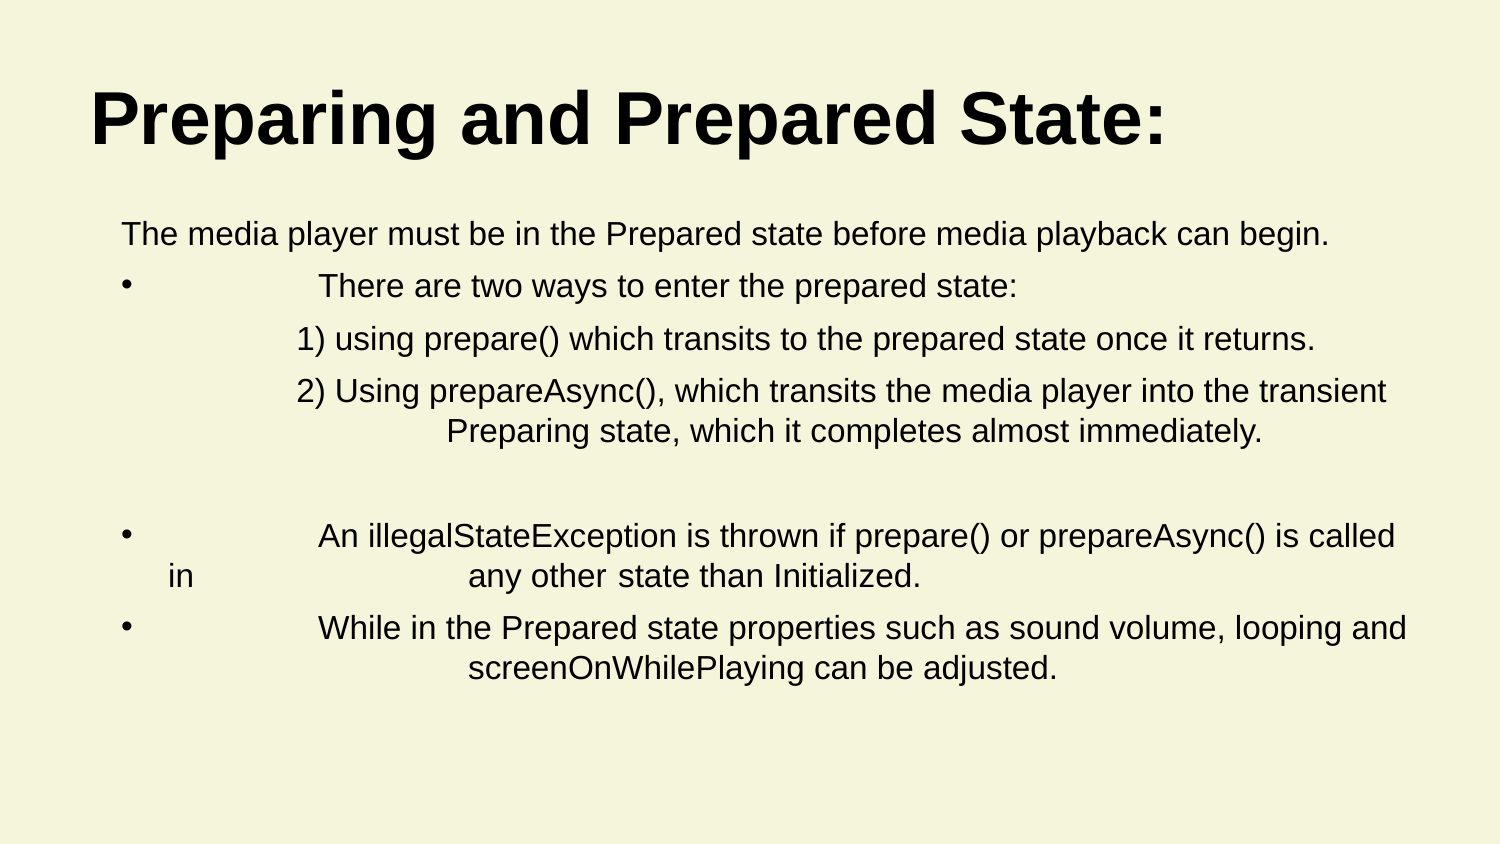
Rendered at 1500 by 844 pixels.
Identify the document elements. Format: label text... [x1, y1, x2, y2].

list The media player must be in the Prepared state before media playback can begin. There are two ways to enter the prepared state: 1) using prepare() which transits to the prepared state once it returns. 2) Using prepareAsync(), which transits the media player into the transient Preparing state, which it completes almost immediately. An illegalStateException is thrown if prepare() or prepareAsync() is called in any other state than Initialized. While in the Prepared state properties such as sound volume, looping and screenOnWhilePlaying can be adjusted. [75, 196, 1425, 808]
title Preparing and Prepared State: [75, 33, 1425, 175]
